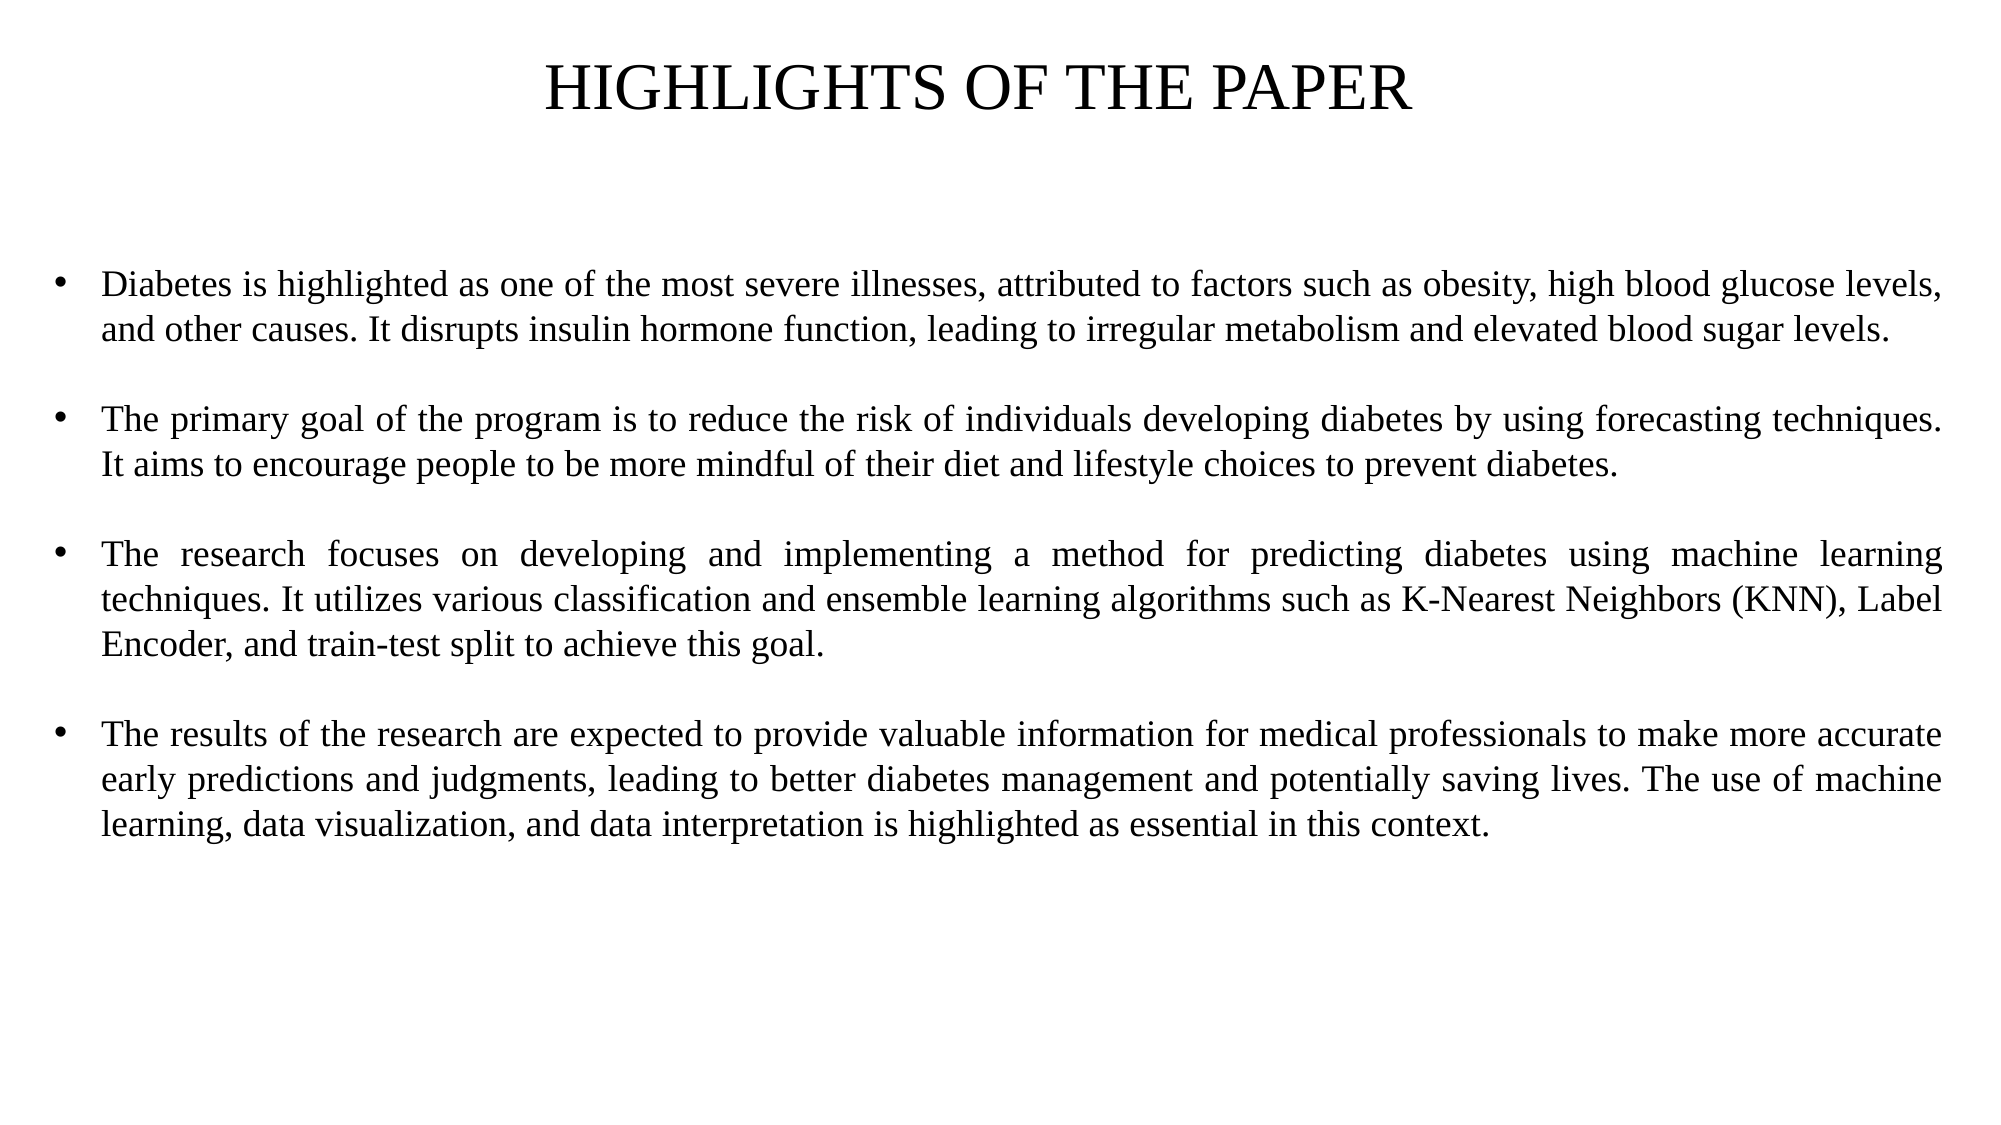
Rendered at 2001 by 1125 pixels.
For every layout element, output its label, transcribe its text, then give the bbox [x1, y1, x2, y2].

text_box HIGHLIGHTS OF THE PAPER [122, 35, 1836, 131]
text_box Diabetes is highlighted as one of the most severe illnesses, attributed to factors such as obesity, high blood glucose levels, and other causes. It disrupts insulin hormone function, leading to irregular metabolism and elevated blood sugar levels. The primary goal of the program is to reduce the risk of individuals developing diabetes by using forecasting techniques. It aims to encourage people to be more mindful of their diet and lifestyle choices to prevent diabetes. The research focuses on developing and implementing a method for predicting diabetes using machine learning techniques. It utilizes various classification and ensemble learning algorithms such as K-Nearest Neighbors (KNN), Label Encoder, and train-test split to achieve this goal. The results of the research are expected to provide valuable information for medical professionals to make more accurate early predictions and judgments, leading to better diabetes management and potentially saving lives. The use of machine learning, data visualization, and data interpretation is highlighted as essential in this context. [39, 251, 1961, 852]
